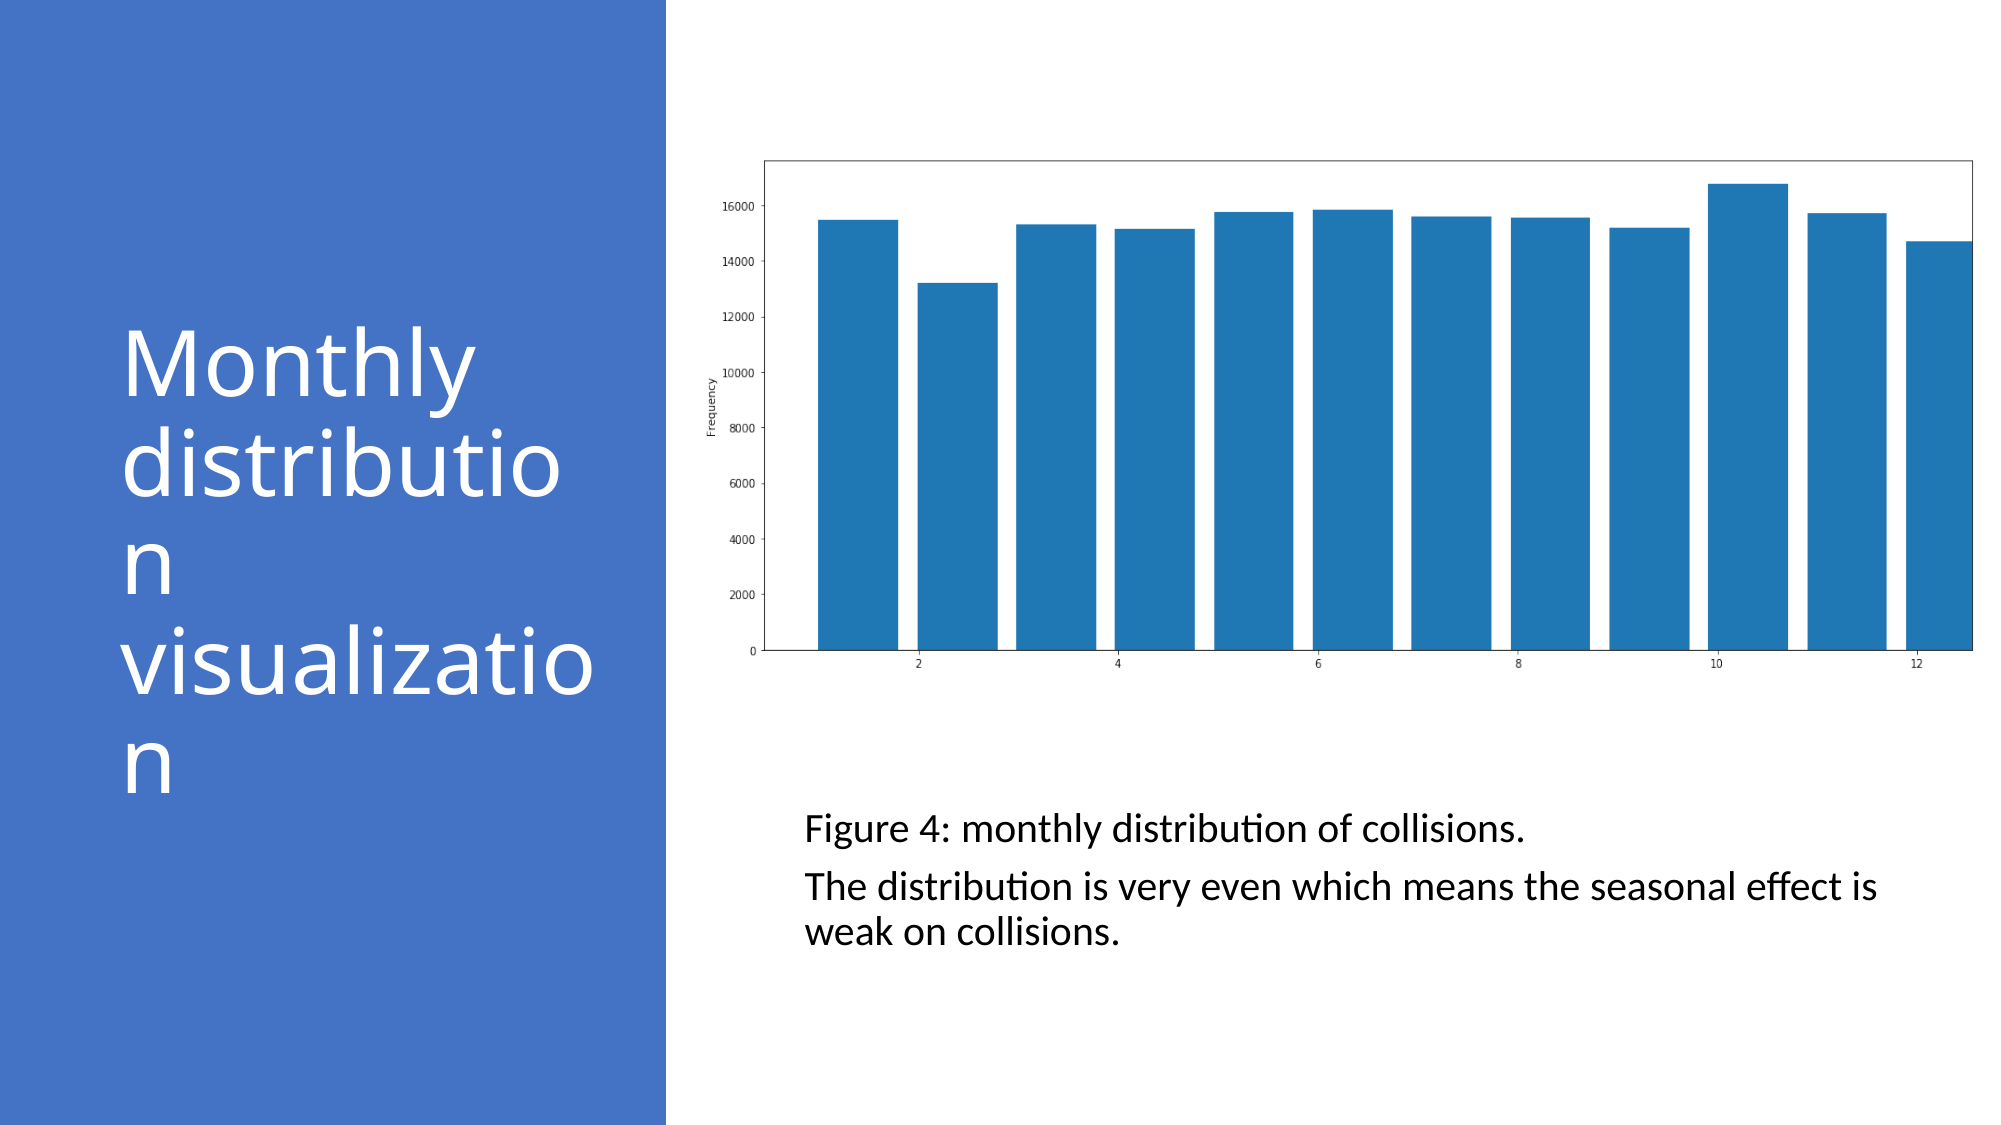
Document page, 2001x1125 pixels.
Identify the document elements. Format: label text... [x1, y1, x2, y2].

text_box Figure 4: monthly distribution of collisions. The distribution is very even which means the seasonal effect is weak on collisions. [789, 677, 1914, 1085]
title Monthly distribution visualization [105, 104, 614, 1026]
text_box [0, 0, 667, 1125]
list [699, 149, 1982, 677]
